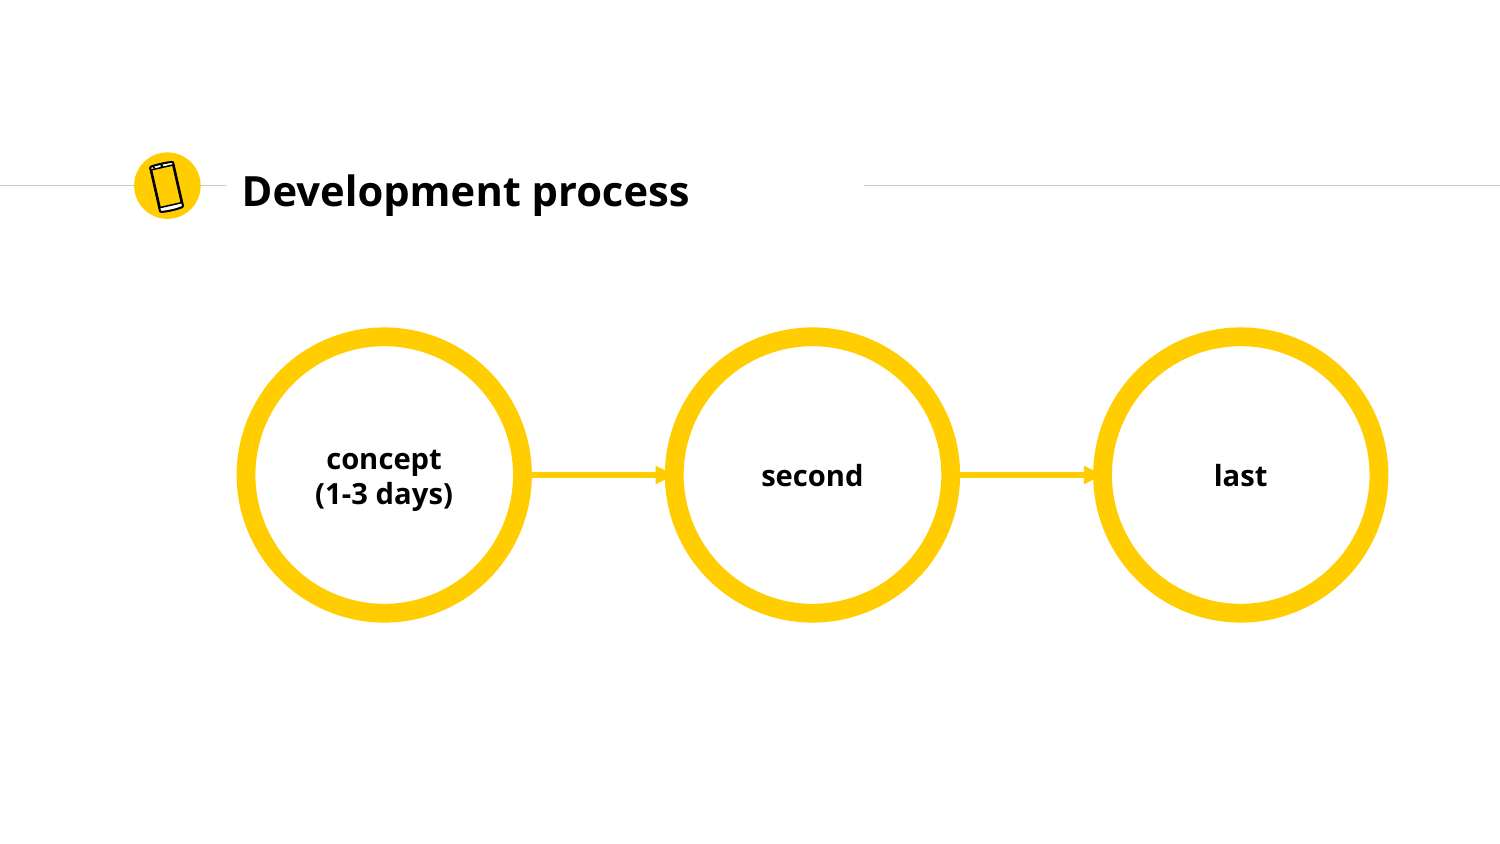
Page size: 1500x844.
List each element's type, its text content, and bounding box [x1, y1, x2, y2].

text_box concept (1-3 days) [246, 336, 523, 614]
text_box second [674, 336, 951, 614]
text_box [150, 161, 184, 213]
title Development process [226, 153, 919, 226]
text_box last [1102, 336, 1379, 614]
